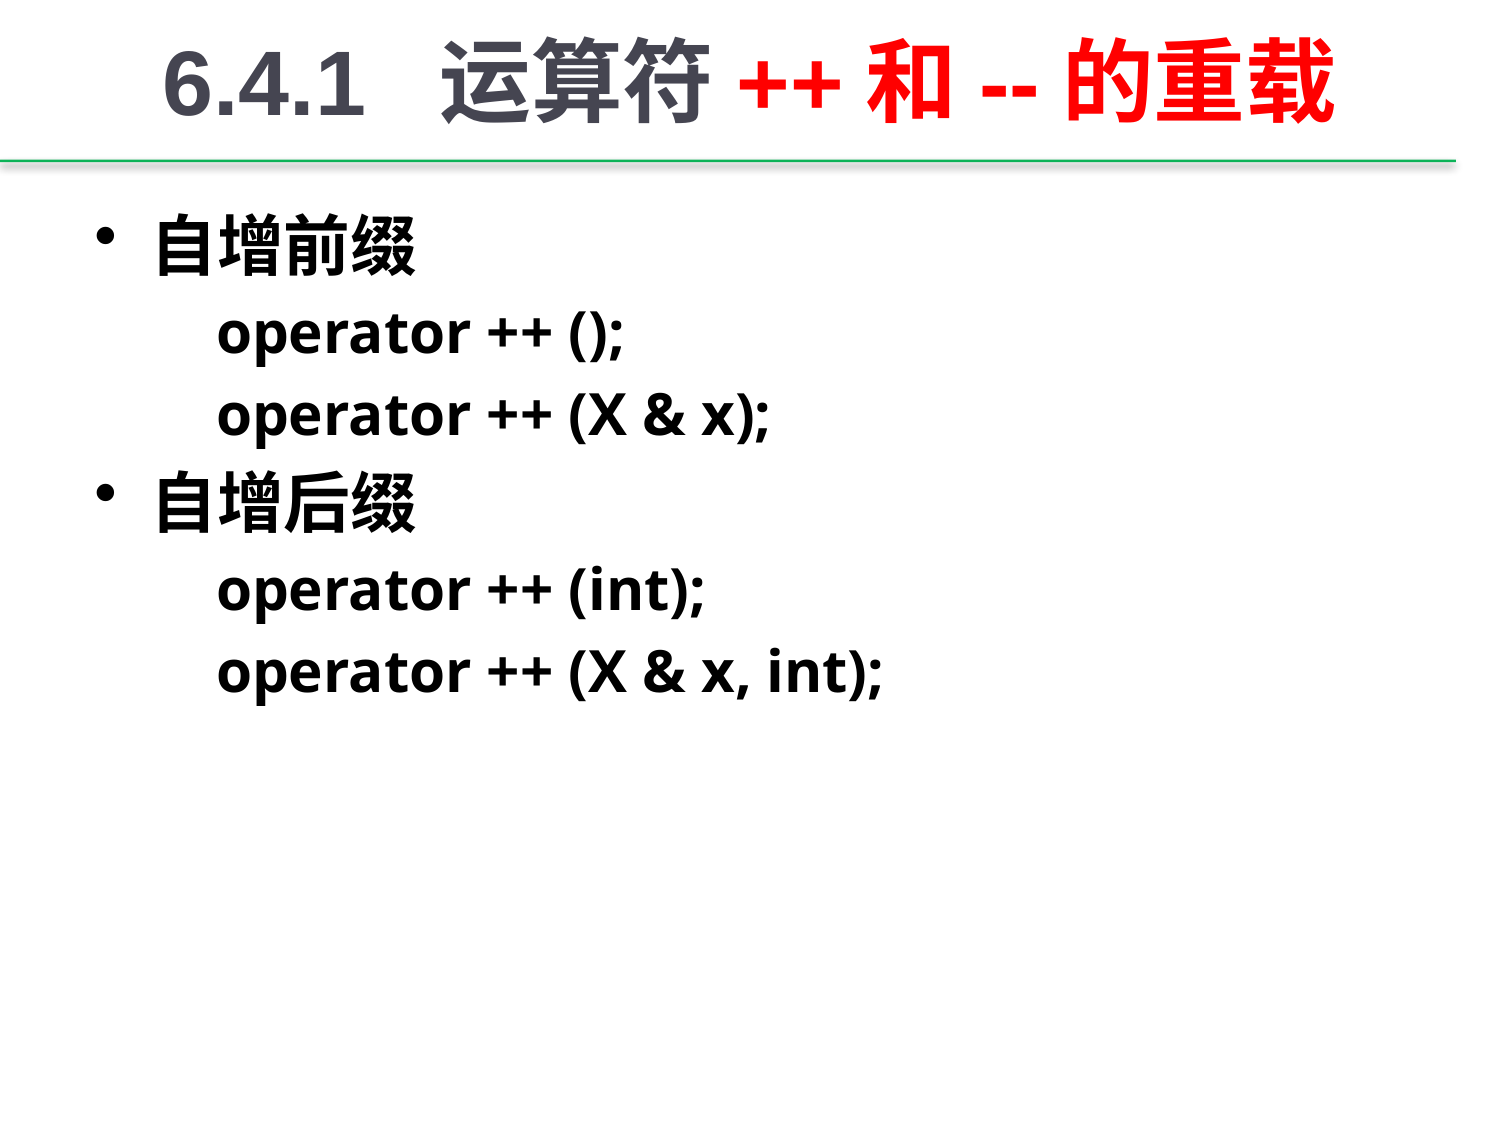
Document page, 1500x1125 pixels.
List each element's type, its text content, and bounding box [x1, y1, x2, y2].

title 6.4.1 运算符++和--的重载 [75, 12, 1425, 146]
list 自增前缀 operator ++ (); operator ++ (X & x); 自增后缀 operator ++ (int); operator ++ (X & x, int); [79, 196, 1355, 1013]
